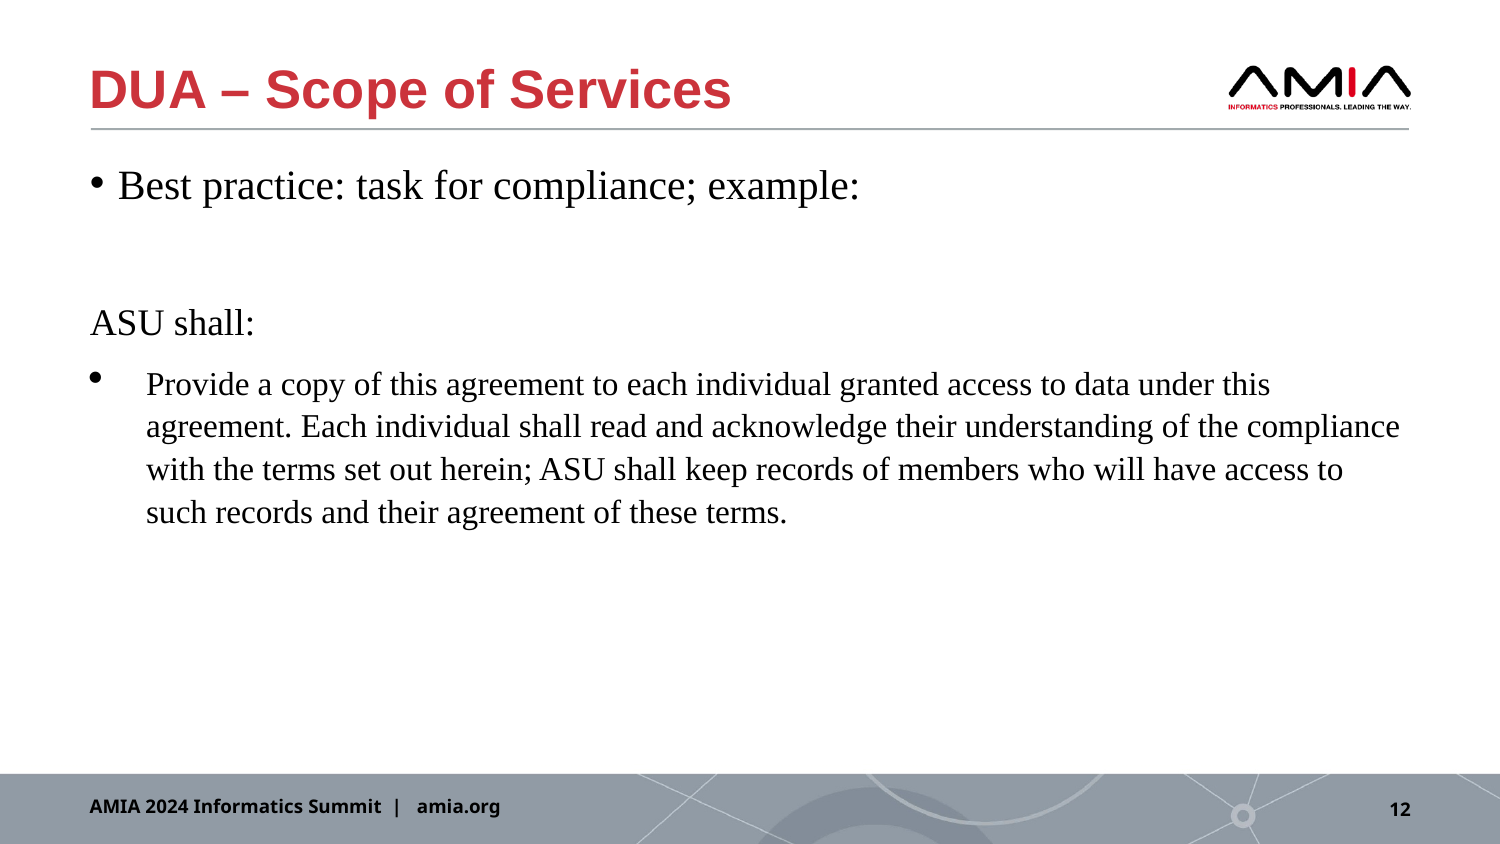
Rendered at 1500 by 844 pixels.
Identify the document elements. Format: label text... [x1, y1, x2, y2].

slide_number 12 [1098, 798, 1412, 822]
picture [0, 0, 1500, 844]
footer AMIA 2024 Informatics Summit | amia.org [89, 798, 915, 816]
title DUA – Scope of Services [89, 66, 1203, 119]
list Best practice: task for compliance; example: ASU shall: Provide a copy of this agreement to each individual granted access to data under this agreement. Each individual shall read and acknowledge their understanding of the compliance with the terms set out herein; ASU shall keep records of members who will have access to such records and their agreement of these terms. [89, 154, 1412, 740]
